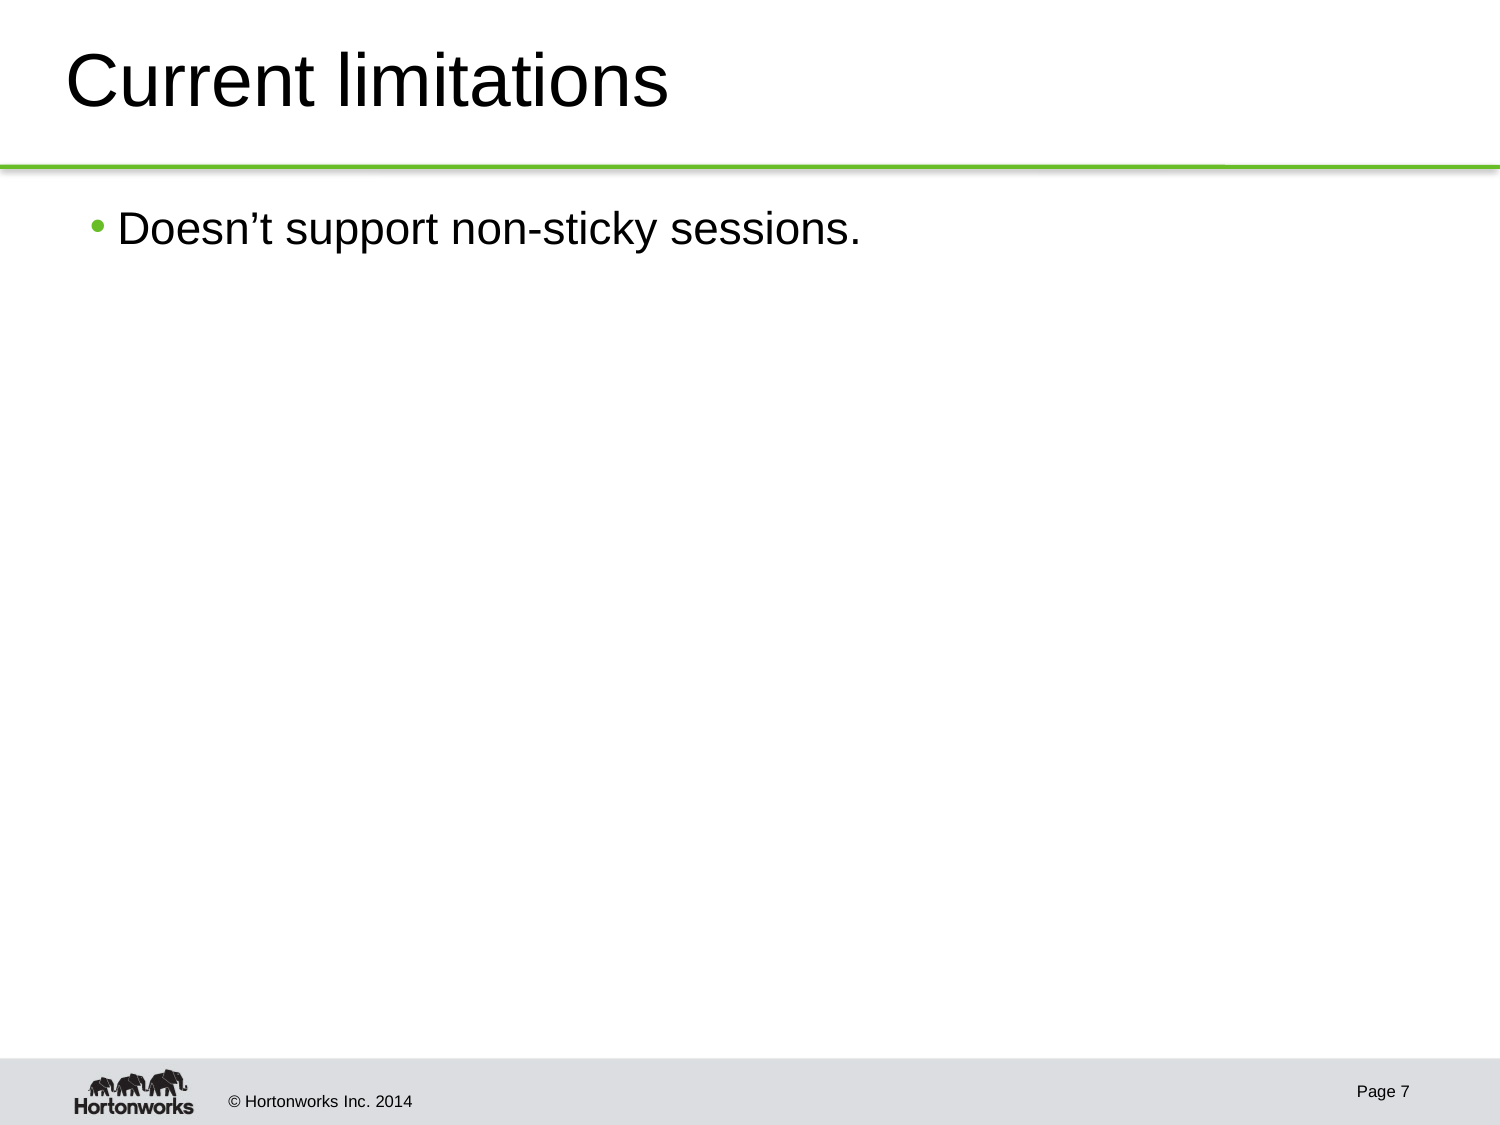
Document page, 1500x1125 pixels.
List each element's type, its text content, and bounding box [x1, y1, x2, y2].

picture [0, 0, 1500, 164]
title Current limitations [50, 24, 1401, 192]
picture [0, 169, 1500, 1125]
list Doesn’t support non-sticky sessions. [75, 191, 1425, 1004]
text_box [243, 1102, 394, 1125]
slide_number Page 7 [1074, 1060, 1425, 1121]
